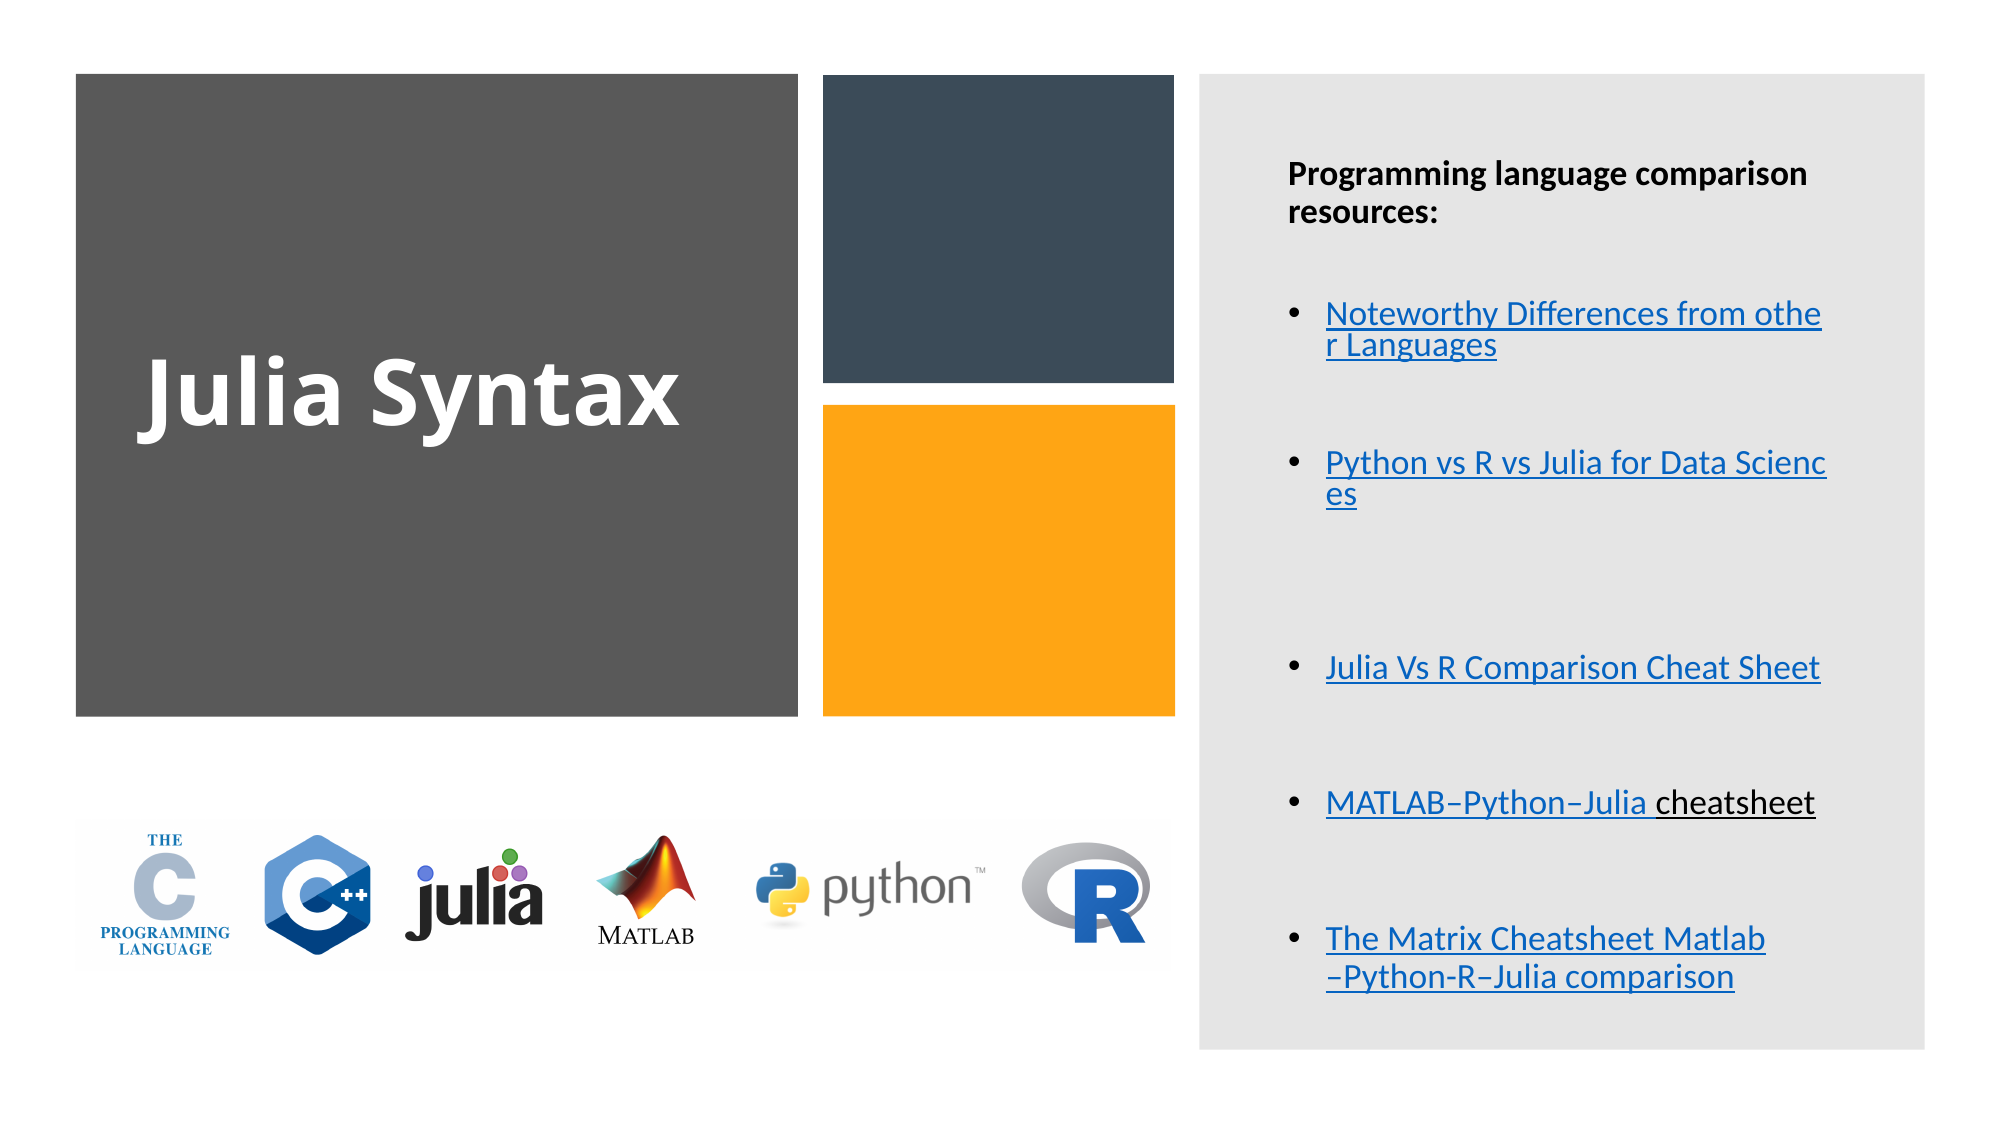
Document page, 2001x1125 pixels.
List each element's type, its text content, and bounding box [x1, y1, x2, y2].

text_box [1198, 73, 1926, 1051]
text_box [822, 74, 1175, 384]
picture [75, 819, 1171, 971]
text_box [822, 404, 1176, 717]
title Julia Syntax [129, 128, 745, 663]
list Programming language comparison resources: Noteworthy Differences from other Languages Python vs R vs Julia for Data Sciences Julia Vs R Comparison Cheat Sheet MATLAB–Python–Julia cheatsheet The Matrix Cheatsheet Matlab–Python-R–Julia comparison [1273, 147, 1850, 976]
text_box [75, 73, 799, 718]
